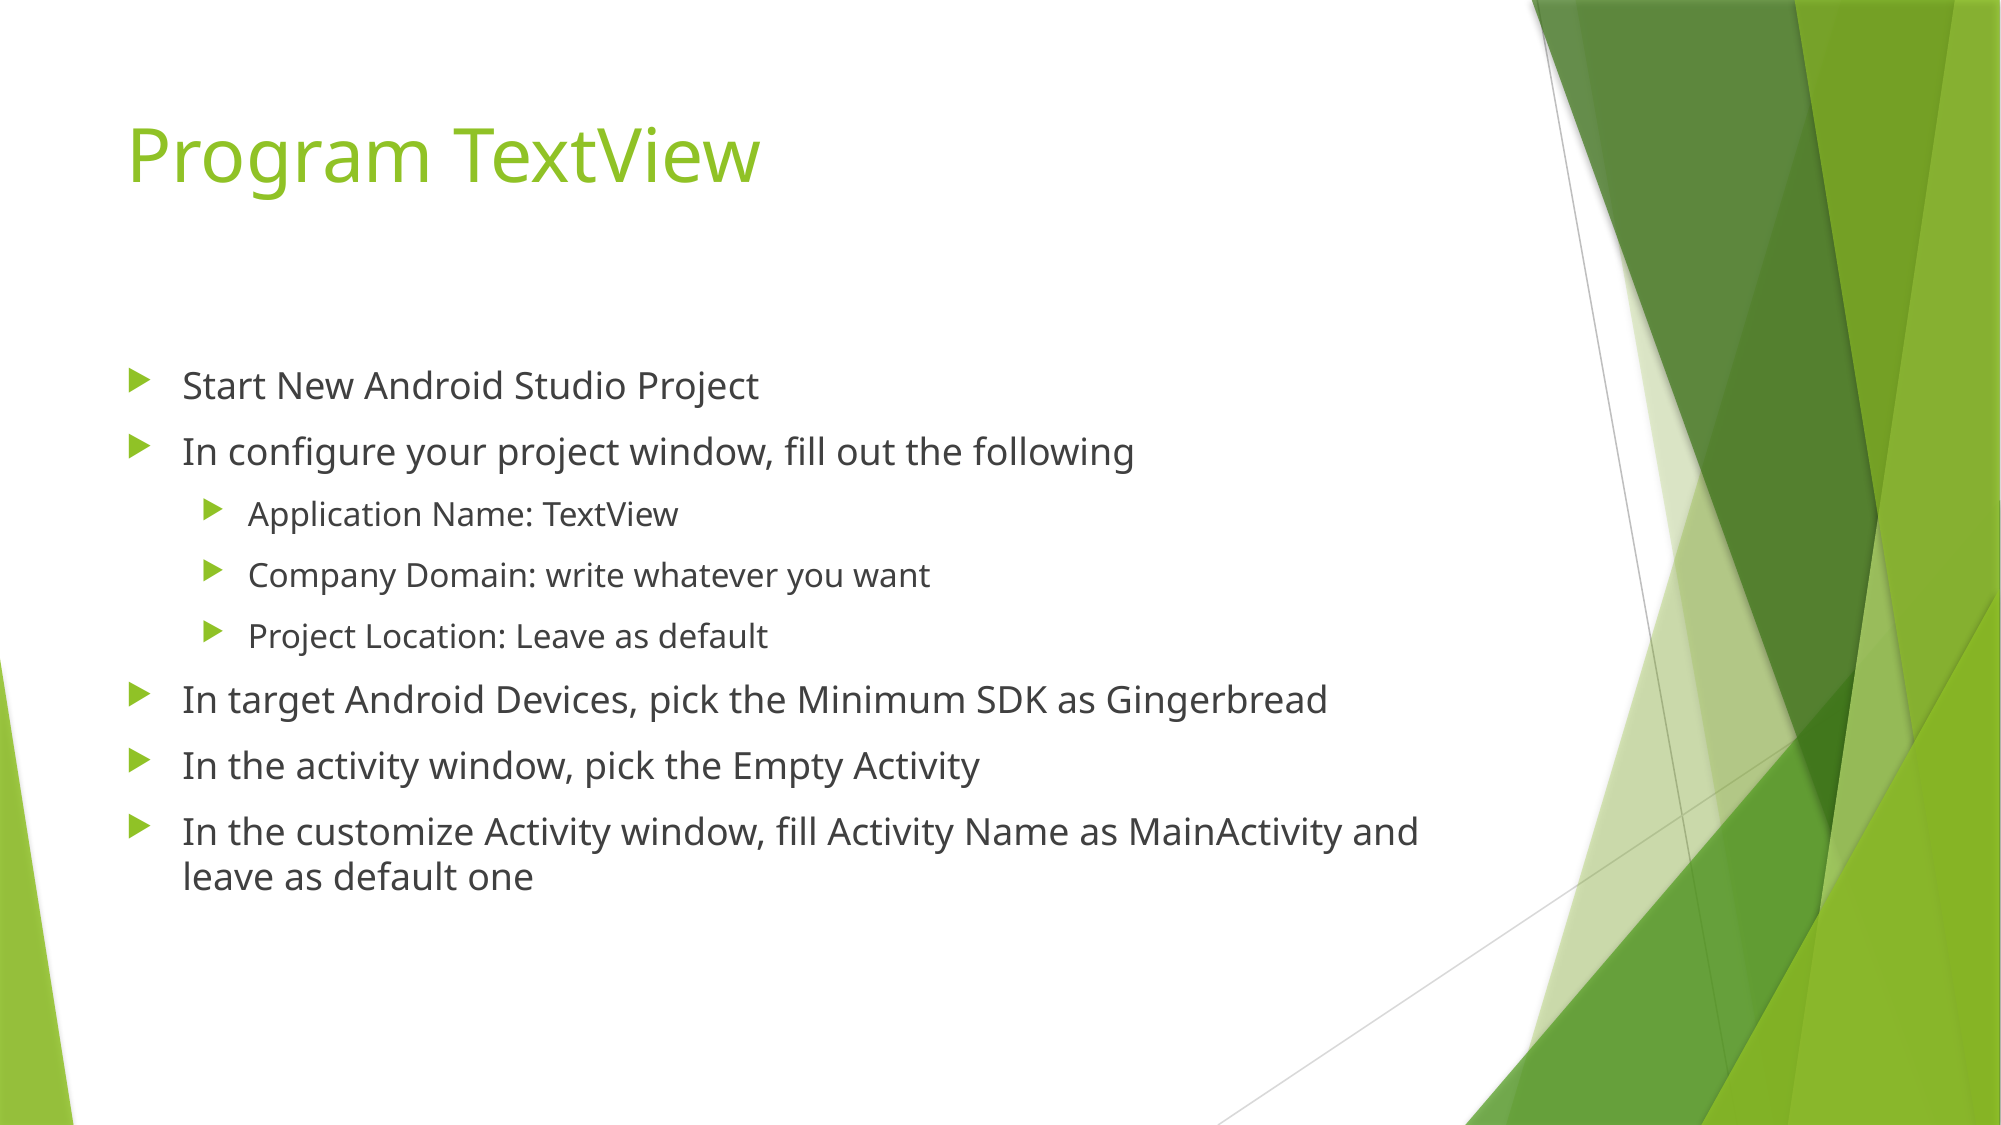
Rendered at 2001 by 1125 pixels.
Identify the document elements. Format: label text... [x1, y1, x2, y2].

list Start New Android Studio Project In configure your project window, fill out the following Application Name: TextView Company Domain: write whatever you want Project Location: Leave as default In target Android Devices, pick the Minimum SDK as Gingerbread In the activity window, pick the Empty Activity In the customize Activity window, fill Activity Name as MainActivity and leave as default one [111, 354, 1522, 992]
title Program TextView [111, 99, 1522, 317]
